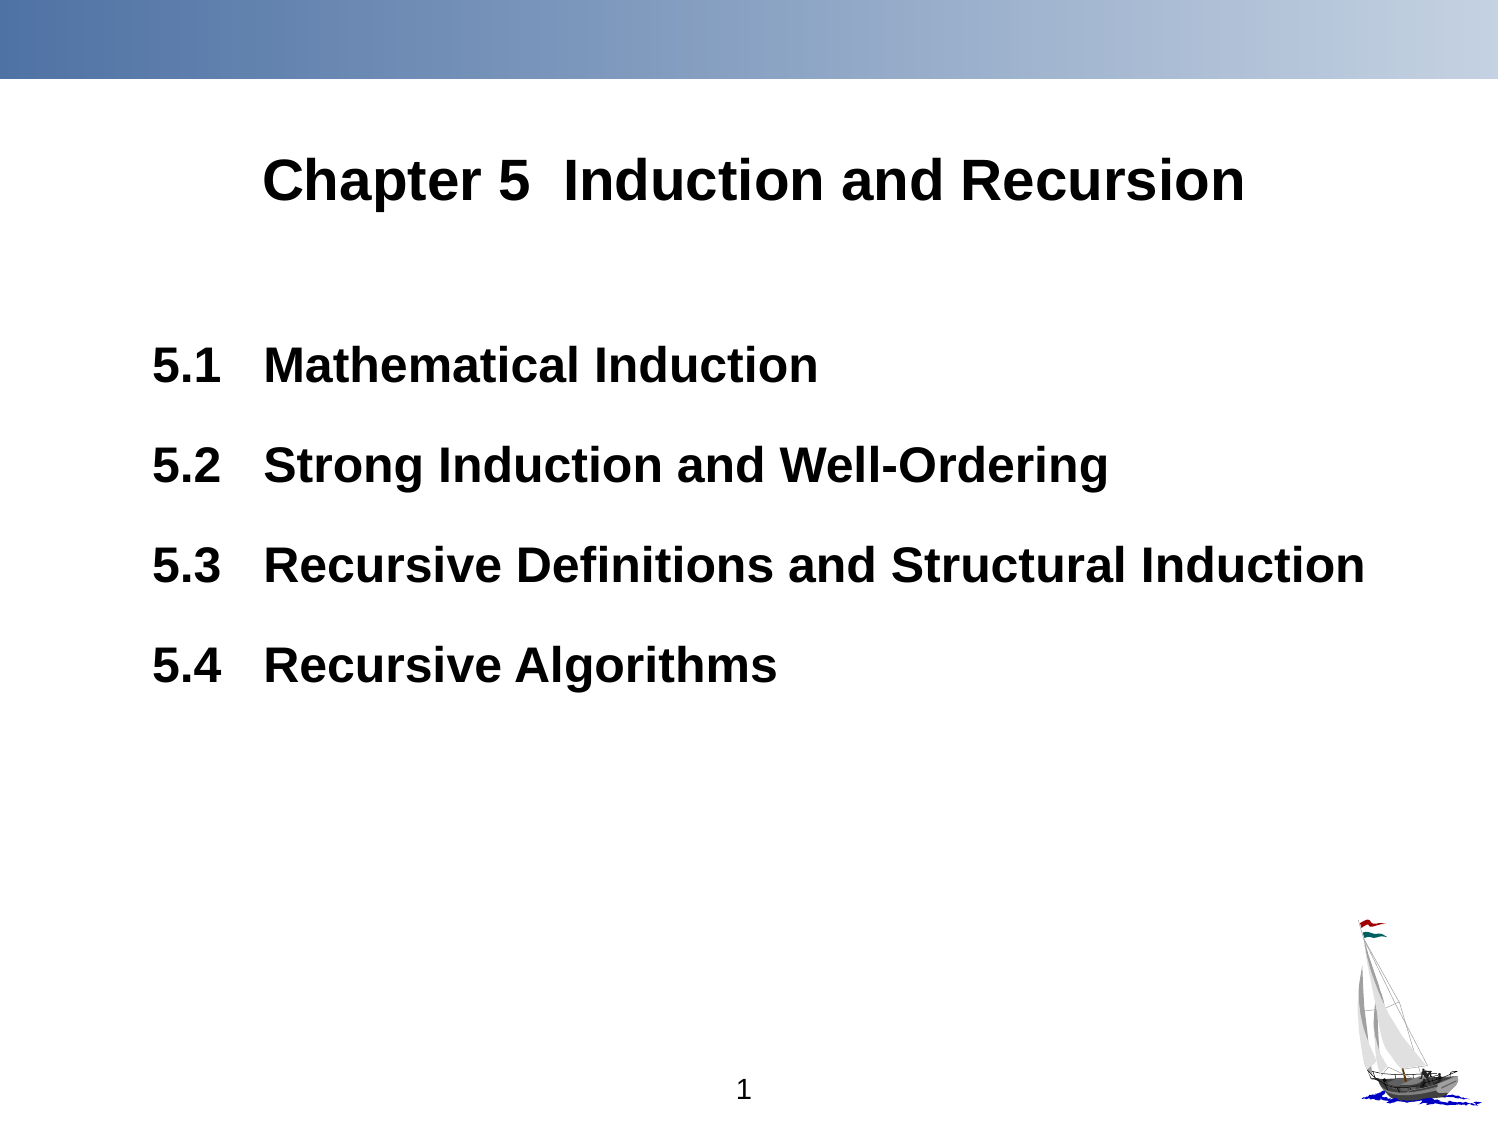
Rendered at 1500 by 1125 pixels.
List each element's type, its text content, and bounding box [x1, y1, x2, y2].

text_box 5.1 Mathematical Induction 5.2 Strong Induction and Well-Ordering 5.3 Recursive Definitions and Structural Induction 5.4 Recursive Algorithms [137, 324, 1400, 700]
text_box Chapter 5 Induction and Recursion [62, 134, 1463, 220]
slide_number 1 [666, 1049, 768, 1125]
picture [0, 0, 1500, 79]
